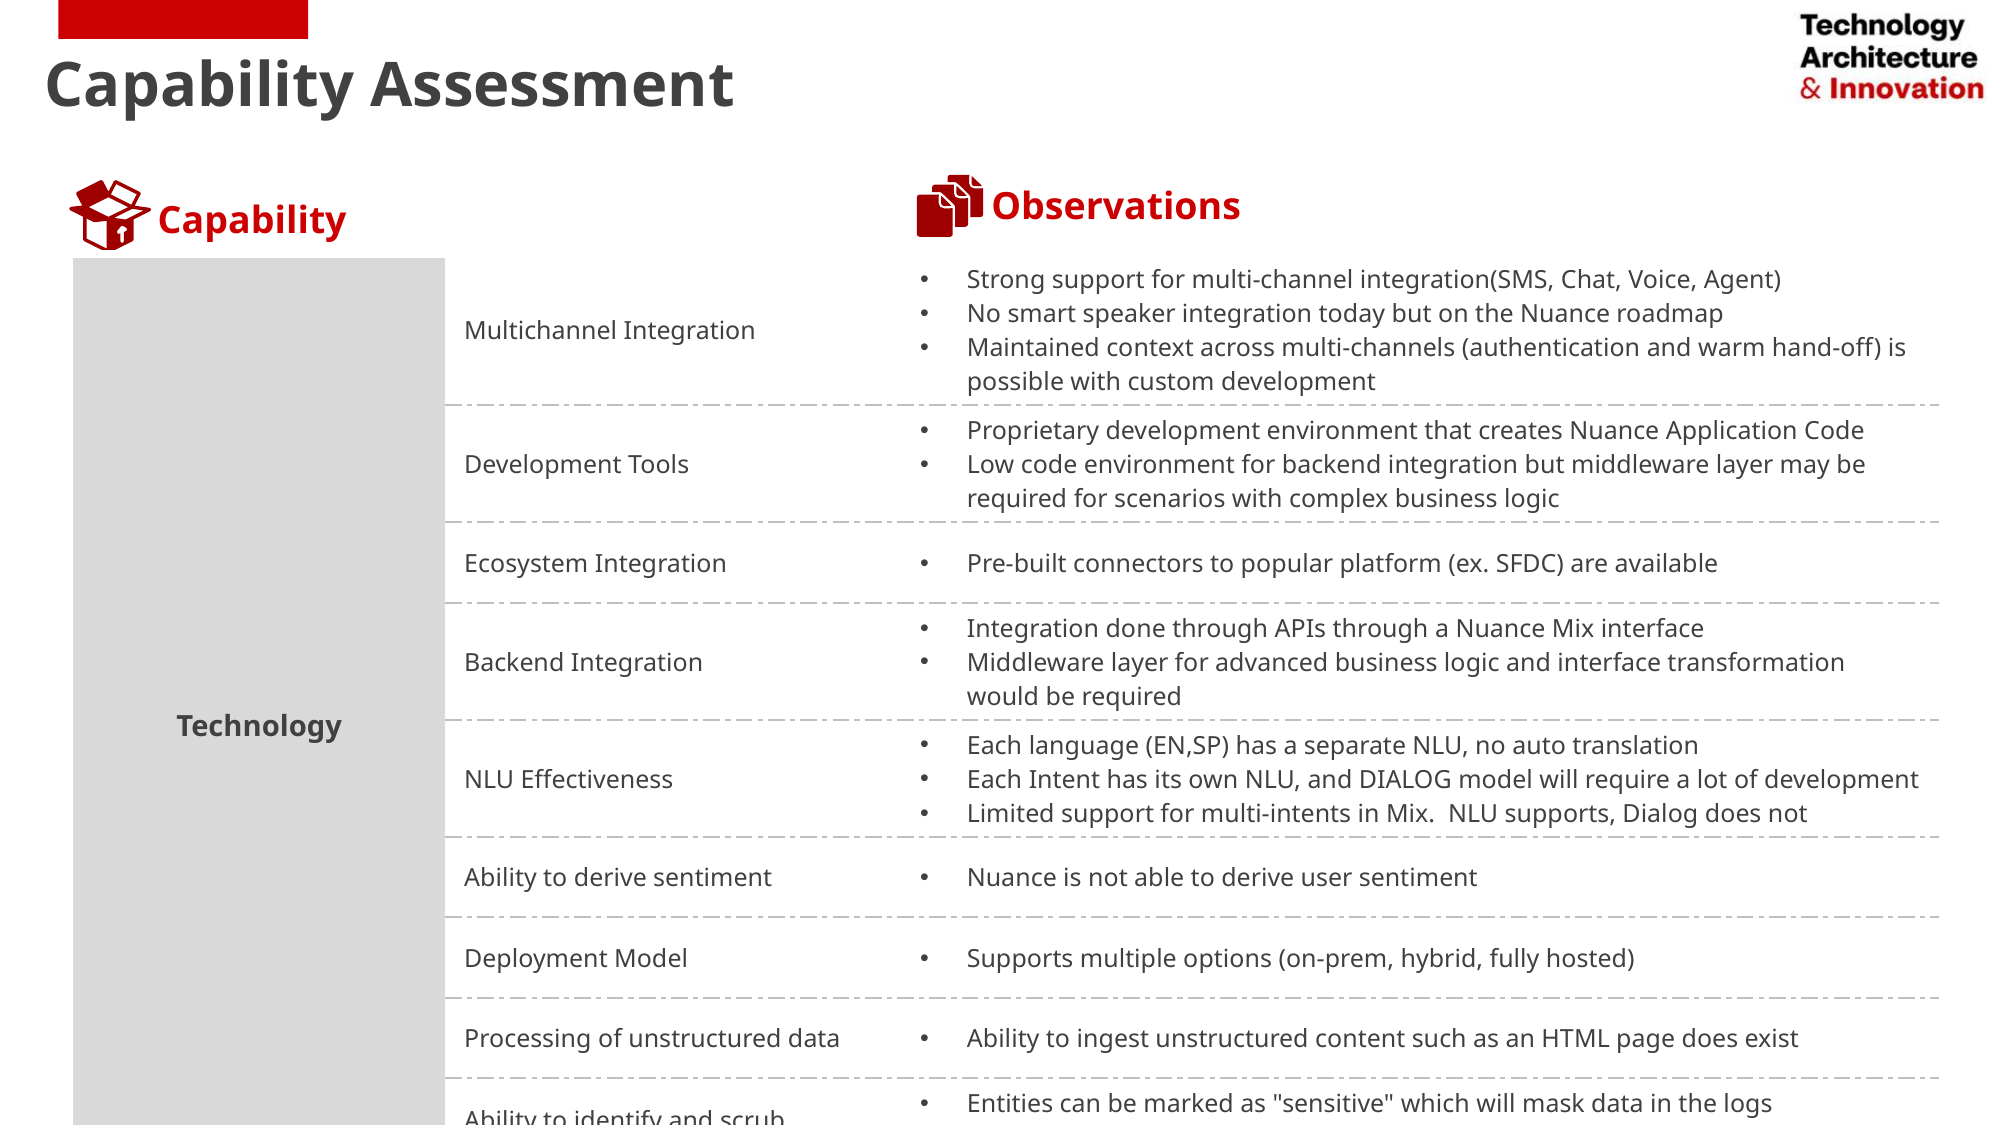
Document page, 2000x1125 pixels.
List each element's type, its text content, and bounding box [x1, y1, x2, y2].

table_cell Deployment Model [453, 917, 905, 998]
table_cell Backend Integration [453, 603, 905, 720]
text_box [69, 180, 152, 250]
text_box Observations [767, 146, 1436, 254]
table_cell Ecosystem Integration [453, 522, 905, 603]
table_cell Ability to derive sentiment [453, 837, 905, 917]
text_box Capability [34, 159, 470, 277]
picture [1785, 3, 2000, 119]
table_cell Each language (EN,SP) has a separate NLU, no auto translation Each Intent has its own NLU, and DIALOG model will require a lot of development Limited support for multi-intents in Mix. NLU supports, Dialog does not [905, 720, 1939, 837]
table_header Strong support for multi-channel integration(SMS, Chat, Voice, Agent) No smart speaker integration today but on the Nuance roadmap Maintained context across multi-channels (authentication and warm hand-off) is possible with custom development [905, 254, 1939, 405]
table_cell Supports multiple options (on-prem, hybrid, fully hosted) [905, 917, 1939, 998]
table_header Multichannel Integration [453, 254, 905, 405]
table_cell Pre-built connectors to popular platform (ex. SFDC) are available [905, 522, 1939, 603]
title Capability Assessment [44, 42, 1634, 121]
table_cell Ability to identify and scrub sensitive data [453, 1078, 905, 1125]
table_cell Development Tools [453, 405, 905, 522]
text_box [916, 174, 984, 237]
table_header Technology [73, 258, 445, 1125]
table_cell Entities can be marked as "sensitive" which will mask data in the logs Marking Entities as such is a manual effort done with scrubbing done by the client [905, 1078, 1939, 1125]
table_cell Processing of unstructured data [453, 998, 905, 1078]
table_cell NLU Effectiveness [453, 720, 905, 837]
table_cell Ability to ingest unstructured content such as an HTML page does exist [905, 998, 1939, 1078]
table_cell Proprietary development environment that creates Nuance Application Code Low code environment for backend integration but middleware layer may be required for scenarios with complex business logic [905, 405, 1939, 522]
table_cell Integration done through APIs through a Nuance Mix interface Middleware layer for advanced business logic and interface transformation would be required [905, 603, 1939, 720]
table_cell Nuance is not able to derive user sentiment [905, 837, 1939, 917]
